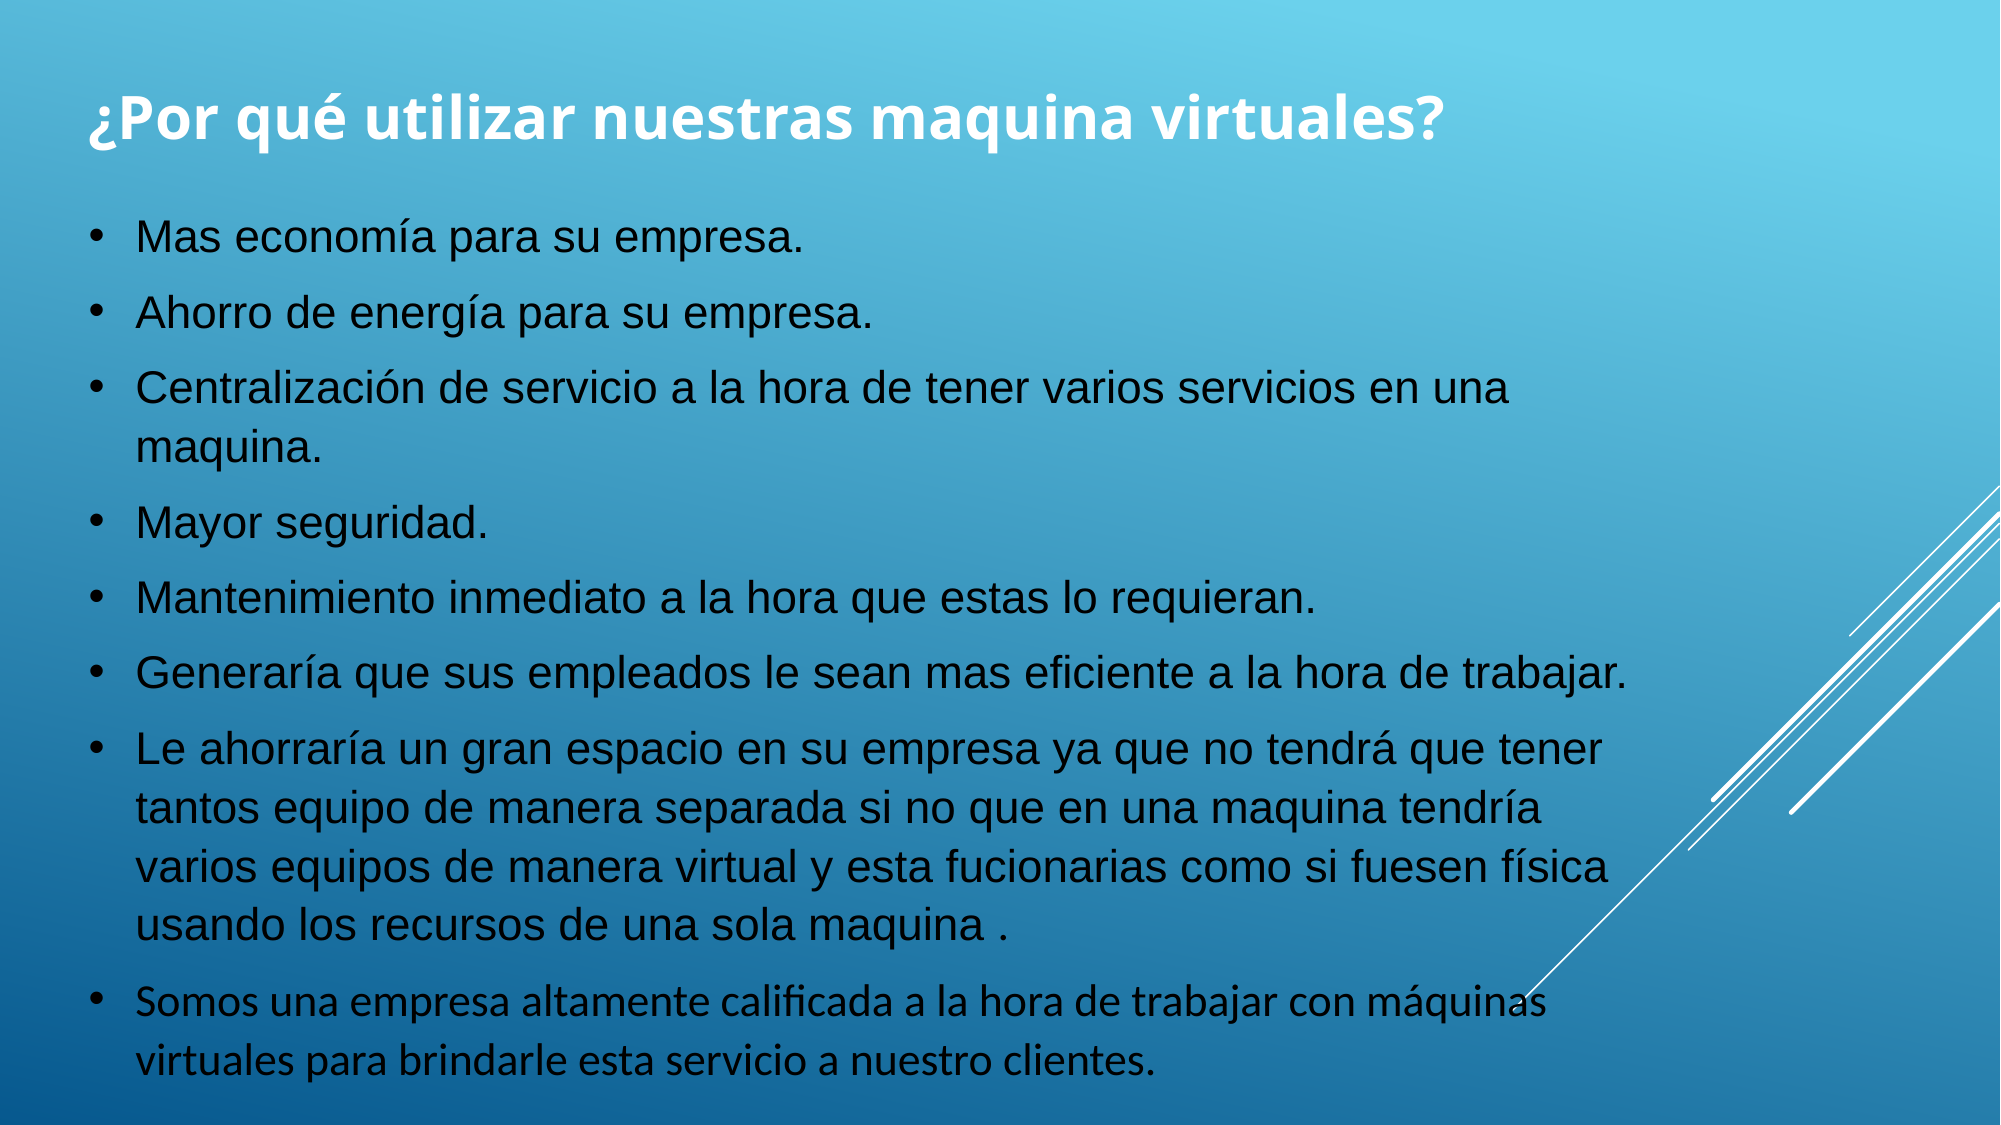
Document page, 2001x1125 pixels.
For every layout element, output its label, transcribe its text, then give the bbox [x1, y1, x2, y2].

title ¿Por qué utilizar nuestras maquina virtuales? [73, 61, 1474, 195]
text_box Mas economía para su empresa. Ahorro de energía para su empresa. Centralización de servicio a la hora de tener varios servicios en una maquina. Mayor seguridad. Mantenimiento inmediato a la hora que estas lo requieran. Generaría que sus empleados le sean mas eficiente a la hora de trabajar. Le ahorraría un gran espacio en su empresa ya que no tendrá que tener tantos equipo de manera separada si no que en una maquina tendría varios equipos de manera virtual y esta fucionarias como si fuesen física usando los recursos de una sola maquina . Somos una empresa altamente calificada a la hora de trabajar con máquinas virtuales para brindarle esta servicio a nuestro clientes. [73, 195, 1661, 1125]
